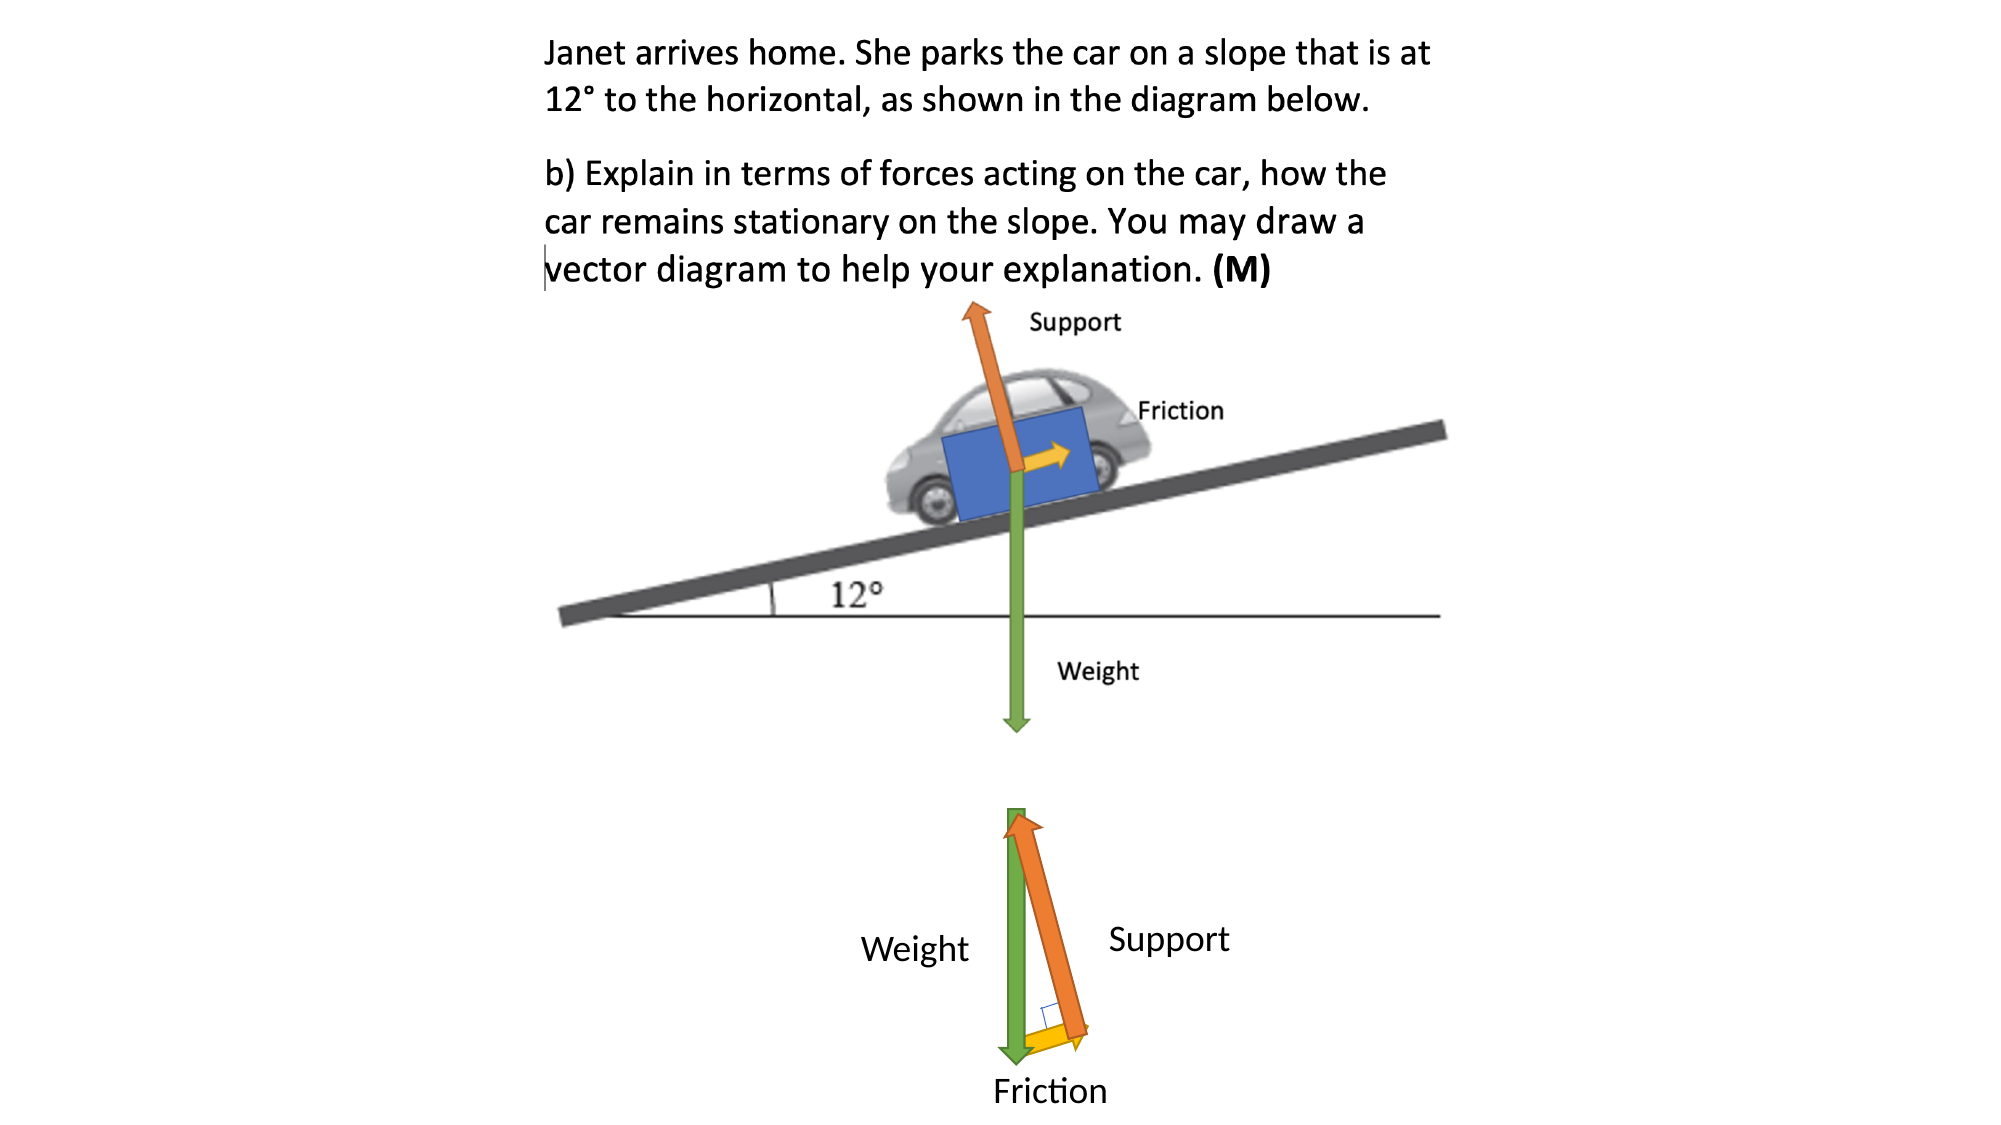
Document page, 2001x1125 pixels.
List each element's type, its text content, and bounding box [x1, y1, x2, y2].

text_box Support [1094, 906, 1246, 967]
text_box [1040, 1000, 1064, 1009]
text_box [1007, 808, 1026, 829]
text_box [997, 837, 1036, 1058]
text_box Weight [846, 916, 985, 977]
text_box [1041, 1009, 1049, 1038]
text_box [1026, 1023, 1084, 1056]
text_box [1002, 812, 1089, 1041]
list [533, 30, 1467, 744]
text_box Friction [978, 1058, 1124, 1119]
